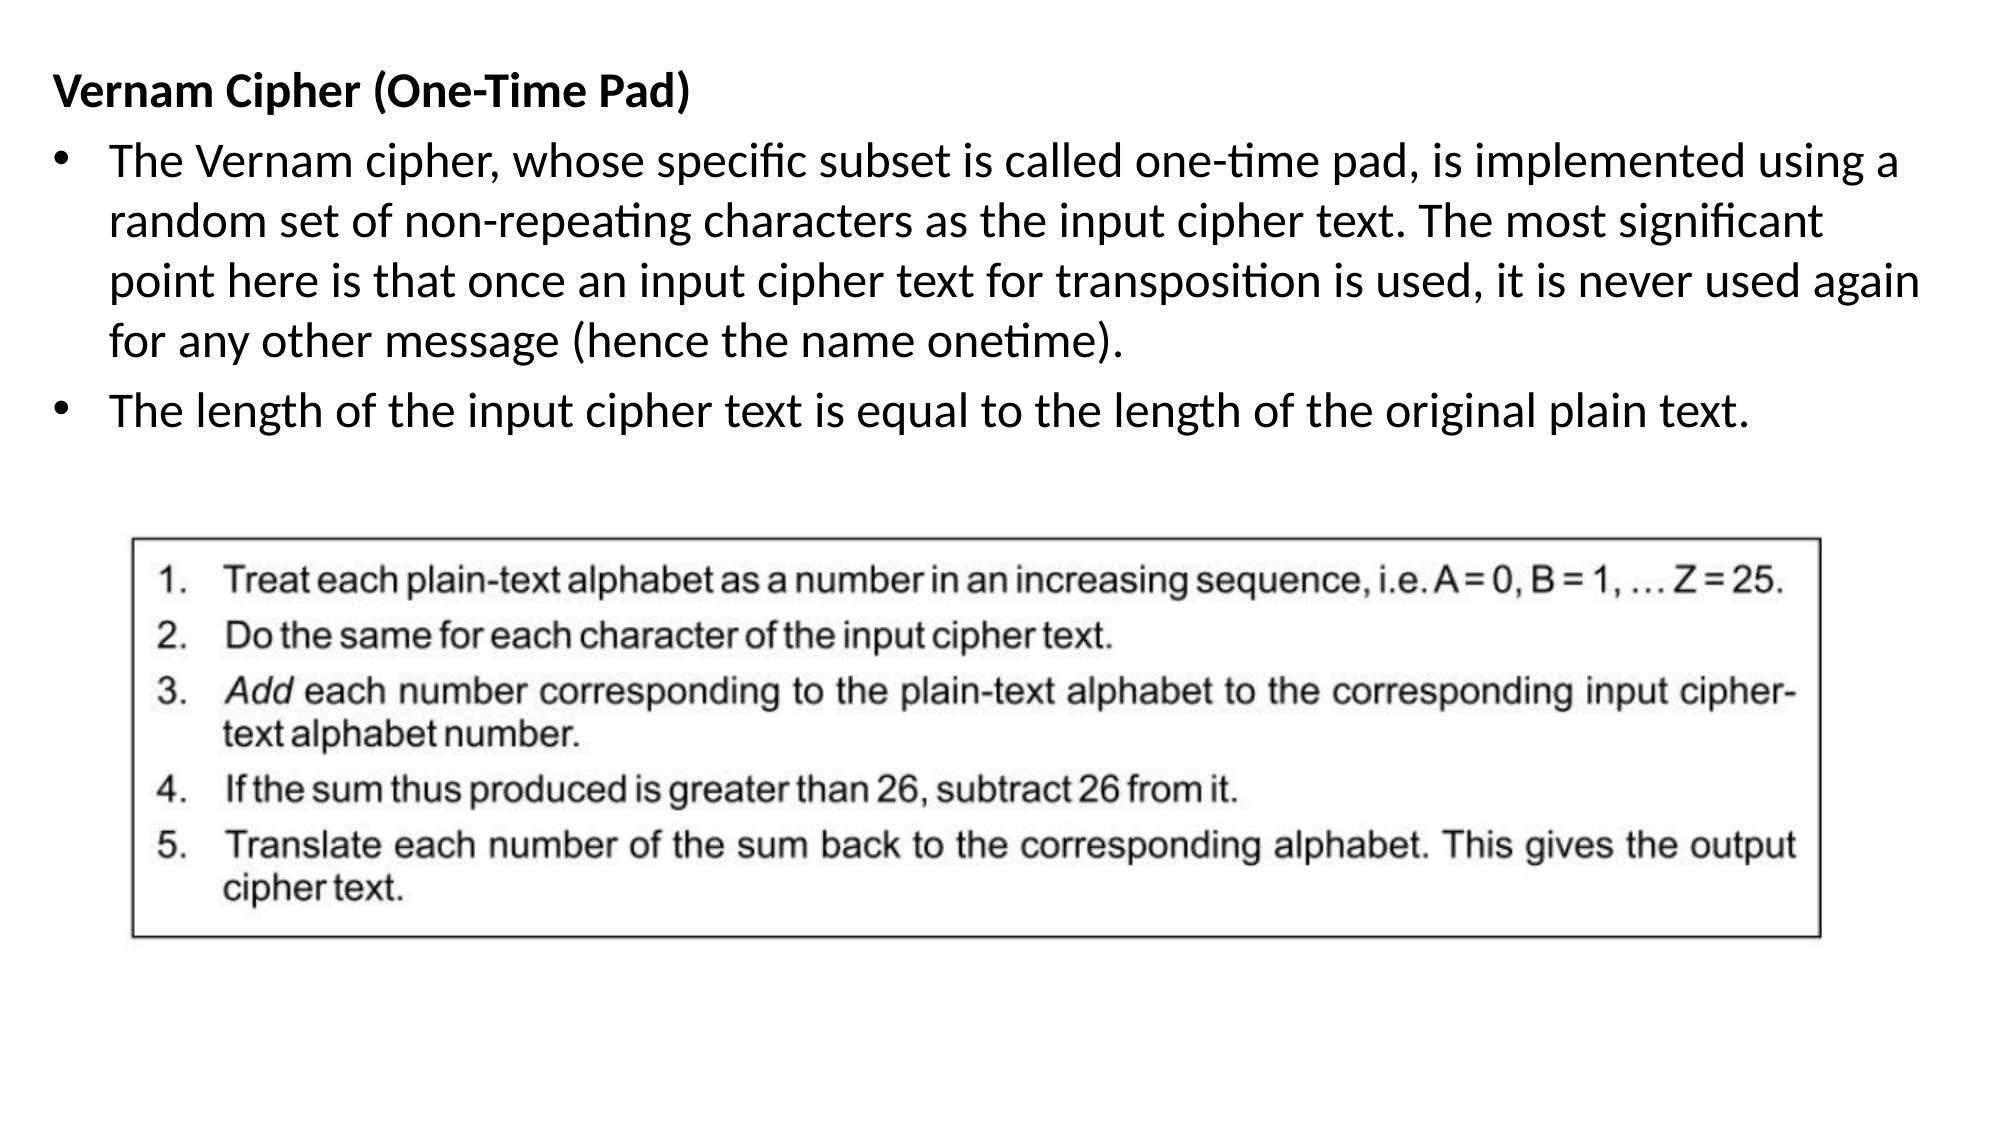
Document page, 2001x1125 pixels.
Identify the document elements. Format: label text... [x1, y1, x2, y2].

picture [124, 532, 1837, 951]
list Vernam Cipher (One-Time Pad) The Vernam cipher, whose specific subset is called one-time pad, is implemented using a random set of non-repeating characters as the input cipher text. The most significant point here is that once an input cipher text for transposition is used, it is never used again for any other message (hence the name onetime). The length of the input cipher text is equal to the length of the original plain text. [37, 50, 1950, 1100]
